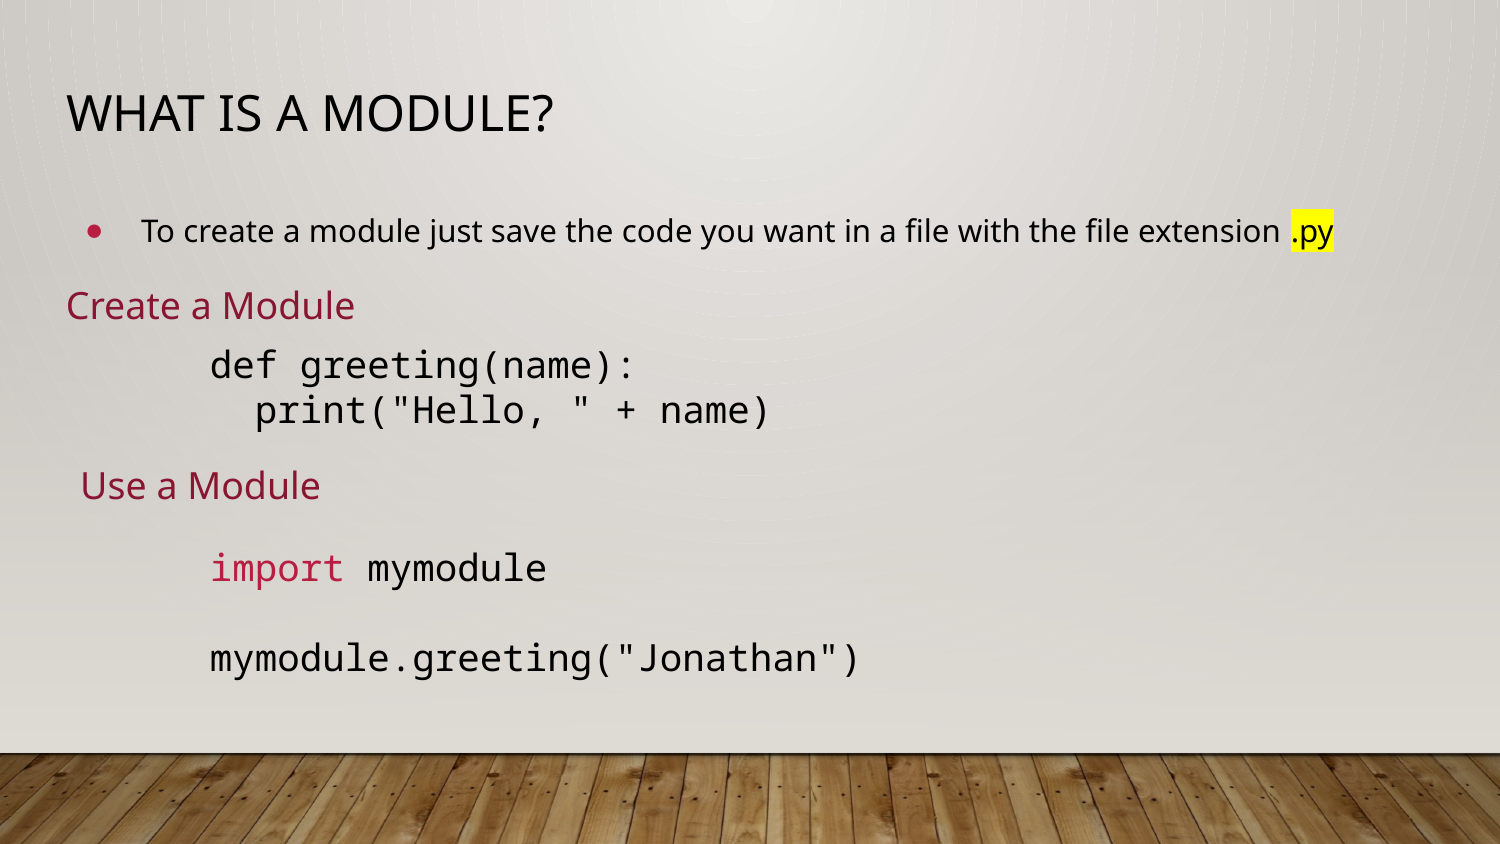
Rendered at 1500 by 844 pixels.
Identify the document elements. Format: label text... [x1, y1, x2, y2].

list To create a module just save the code you want in a file with the file extension .py [51, 189, 1449, 750]
text_box Create a Module [51, 274, 803, 335]
text_box def greeting(name): print("Hello, " + name) [195, 333, 947, 439]
title What is a Module? [51, 72, 1449, 167]
picture [0, 753, 1500, 844]
text_box import mymodule mymodule.greeting("Jonathan") [195, 536, 947, 687]
text_box Use a Module [65, 454, 817, 515]
